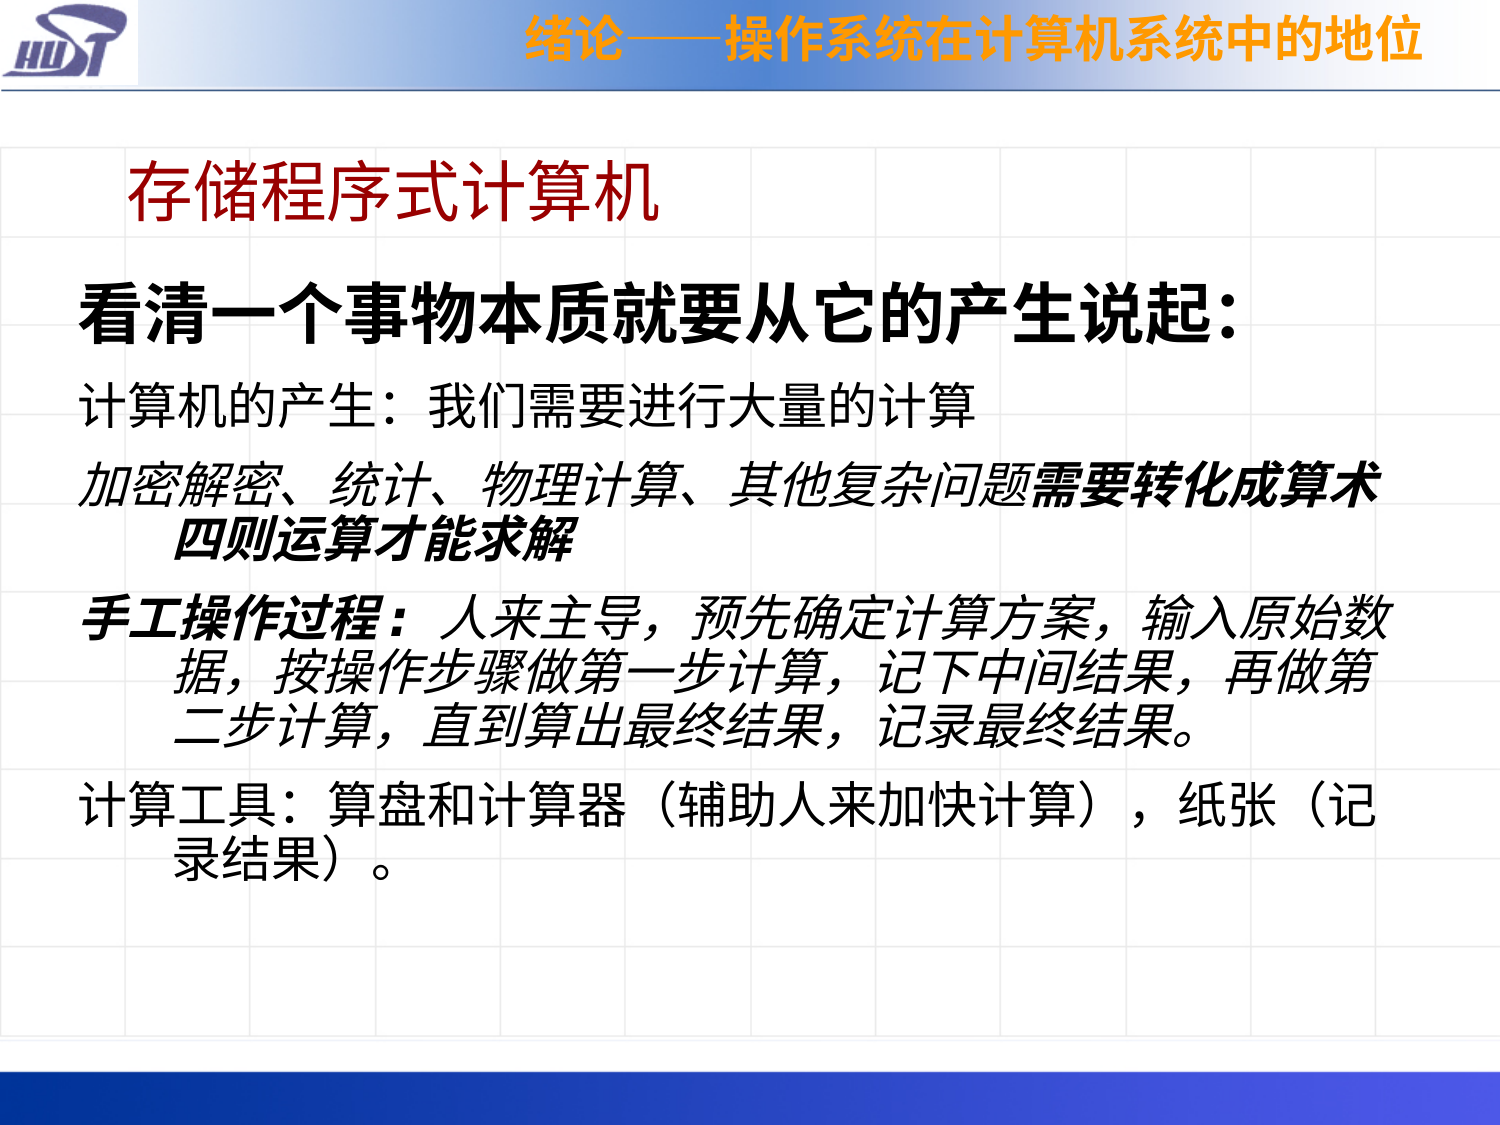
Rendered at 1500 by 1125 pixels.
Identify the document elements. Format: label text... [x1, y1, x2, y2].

text_box 绪论——操作系统在计算机系统中的地位 [141, 6, 1440, 76]
text_box 看清一个事物本质就要从它的产生说起： 计算机的产生：我们需要进行大量的计算 加密解密、统计、物理计算、其他复杂问题需要转化成算术四则运算才能求解 手工操作过程: 人来主导，预先确定计算方案，输入原始数据，按操作步骤做第一步计算，记下中间结果，再做第二步计算，直到算出最终结果，记录最终结果。 计算工具：算盘和计算器（辅助人来加快计算），纸张（记录结果）。 [62, 273, 1430, 1005]
picture [0, 0, 1500, 1125]
text_box 存储程序式计算机 [111, 126, 1082, 264]
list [0, 0, 138, 86]
